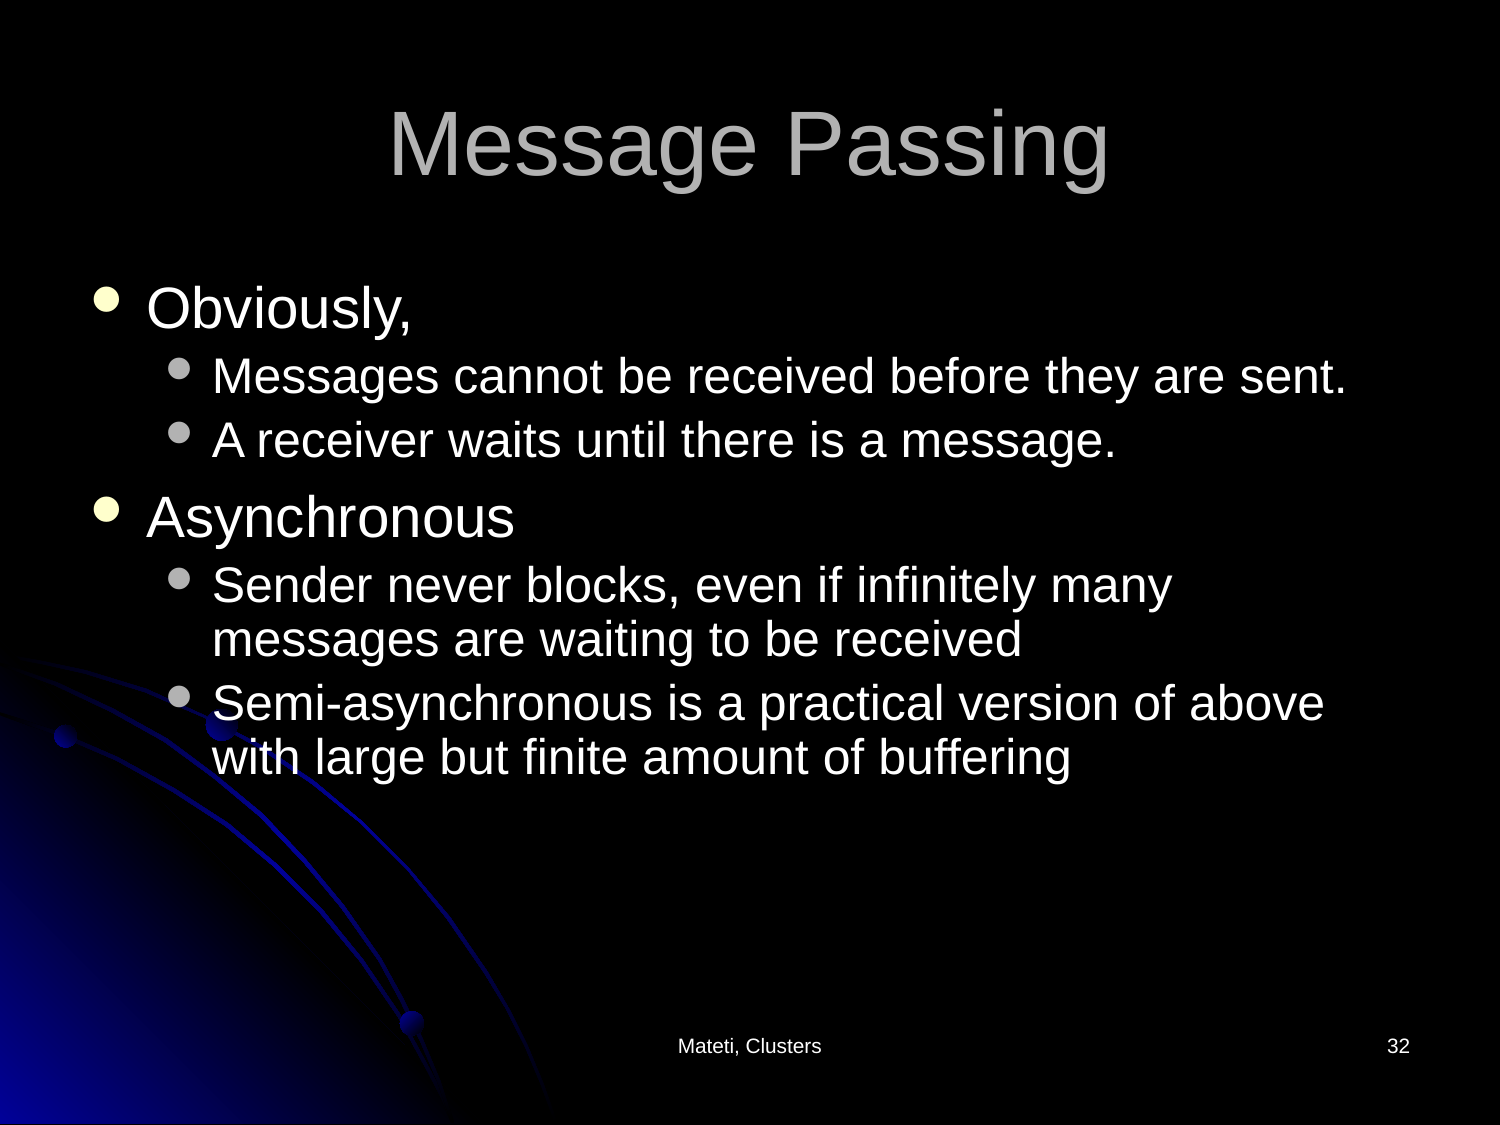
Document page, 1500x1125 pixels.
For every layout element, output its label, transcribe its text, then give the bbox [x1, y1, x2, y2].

slide_number 32 [1074, 1025, 1425, 1100]
footer Mateti, Clusters [512, 1025, 988, 1100]
title Message Passing [75, 45, 1425, 233]
list Obviously, Messages cannot be received before they are sent. A receiver waits until there is a message. Asynchronous Sender never blocks, even if infinitely many messages are waiting to be received Semi-asynchronous is a practical version of above with large but finite amount of buffering [75, 262, 1425, 1006]
